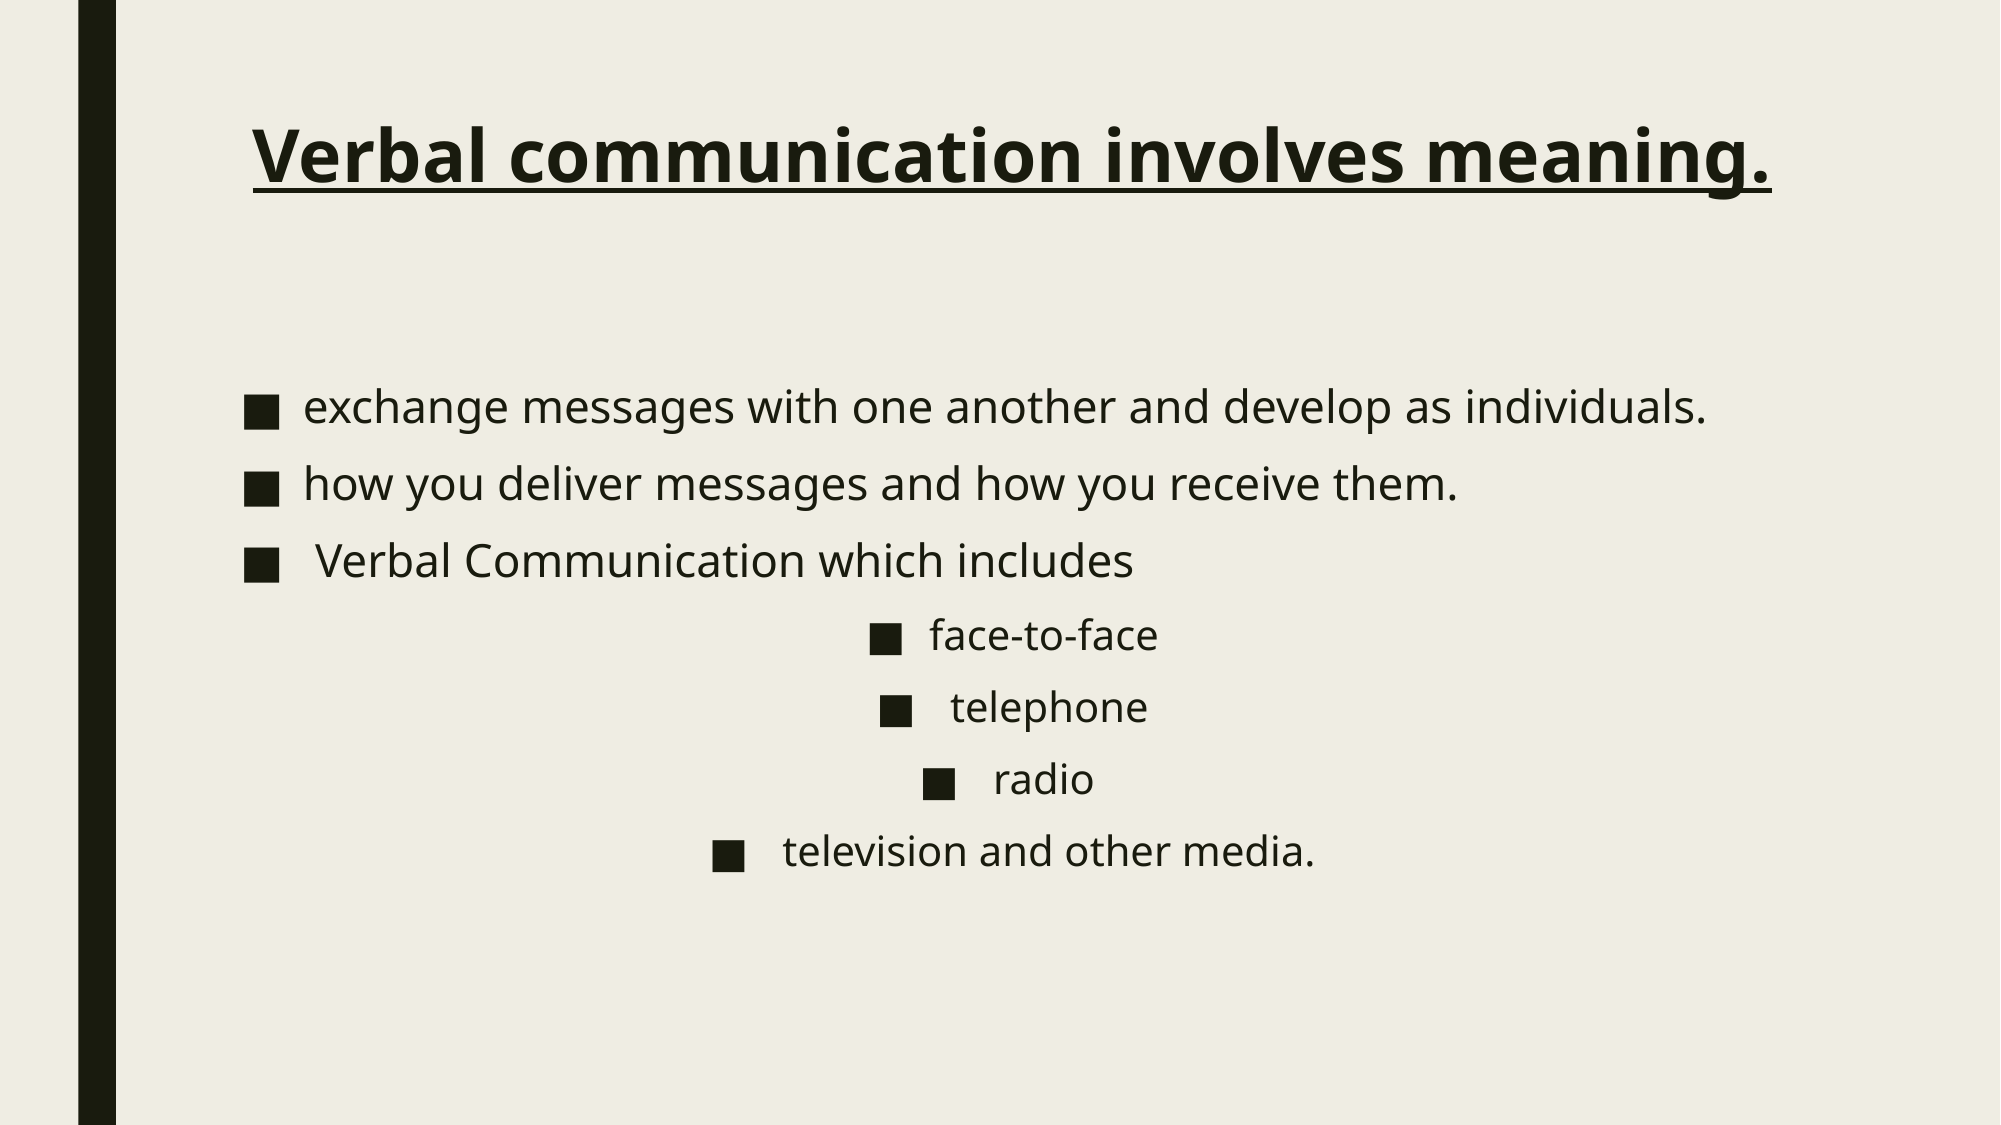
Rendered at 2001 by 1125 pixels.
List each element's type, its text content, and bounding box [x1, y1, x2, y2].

list exchange messages with one another and develop as individuals. how you deliver messages and how you receive them. Verbal Communication which includes face-to-face telephone radio television and other media. [225, 375, 1800, 963]
title Verbal communication involves meaning. [225, 112, 1800, 357]
